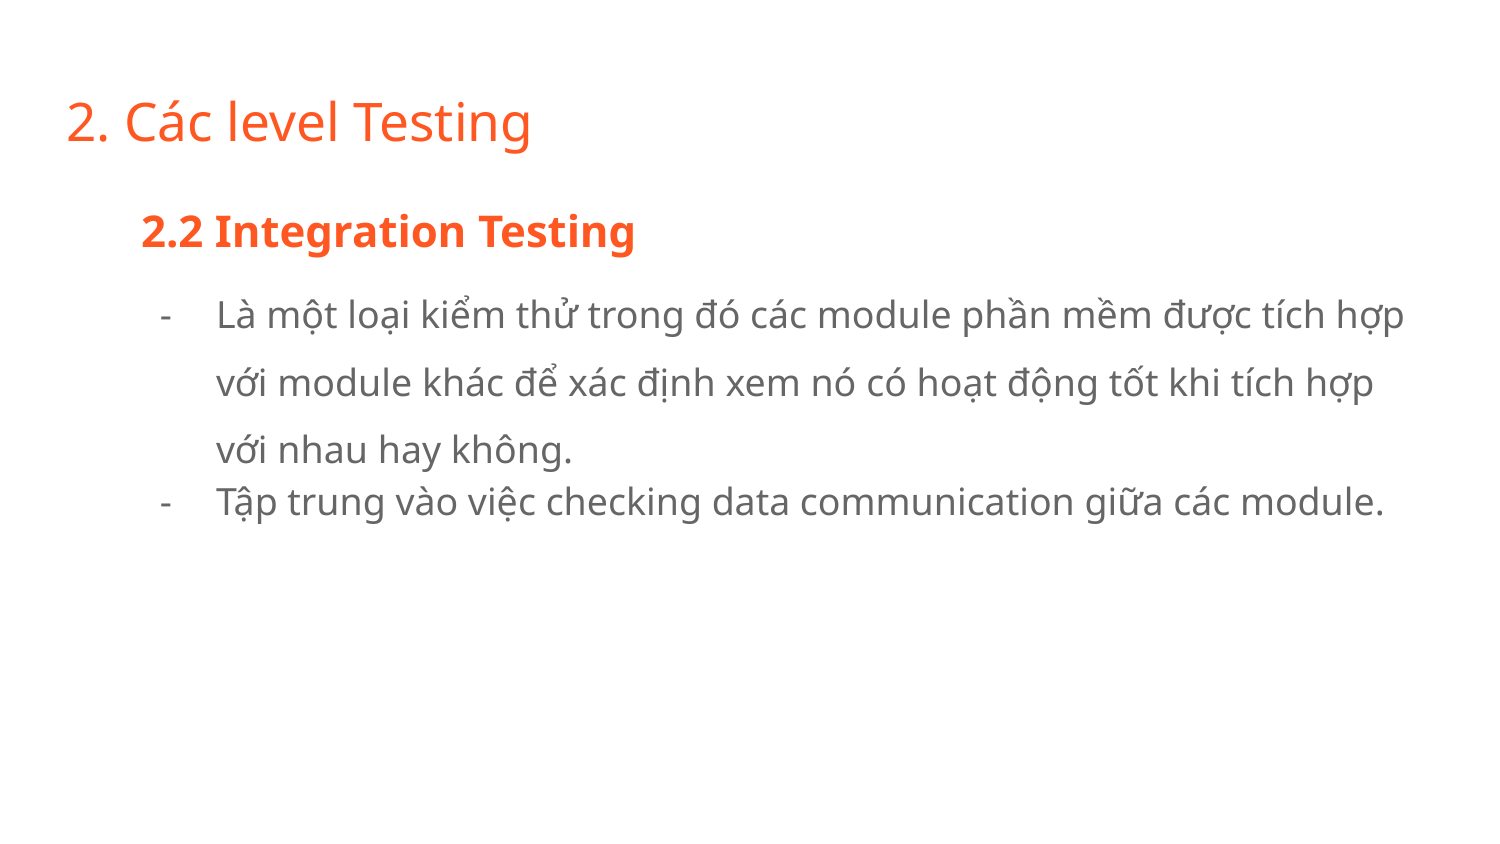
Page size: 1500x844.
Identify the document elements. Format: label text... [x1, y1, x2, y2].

list 2.2 Integration Testing Là một loại kiểm thử trong đó các module phần mềm được tích hợp với module khác để xác định xem nó có hoạt động tốt khi tích hợp với nhau hay không. Tập trung vào việc checking data communication giữa các module. [51, 189, 1449, 750]
title 2. Các level Testing [51, 72, 1449, 167]
